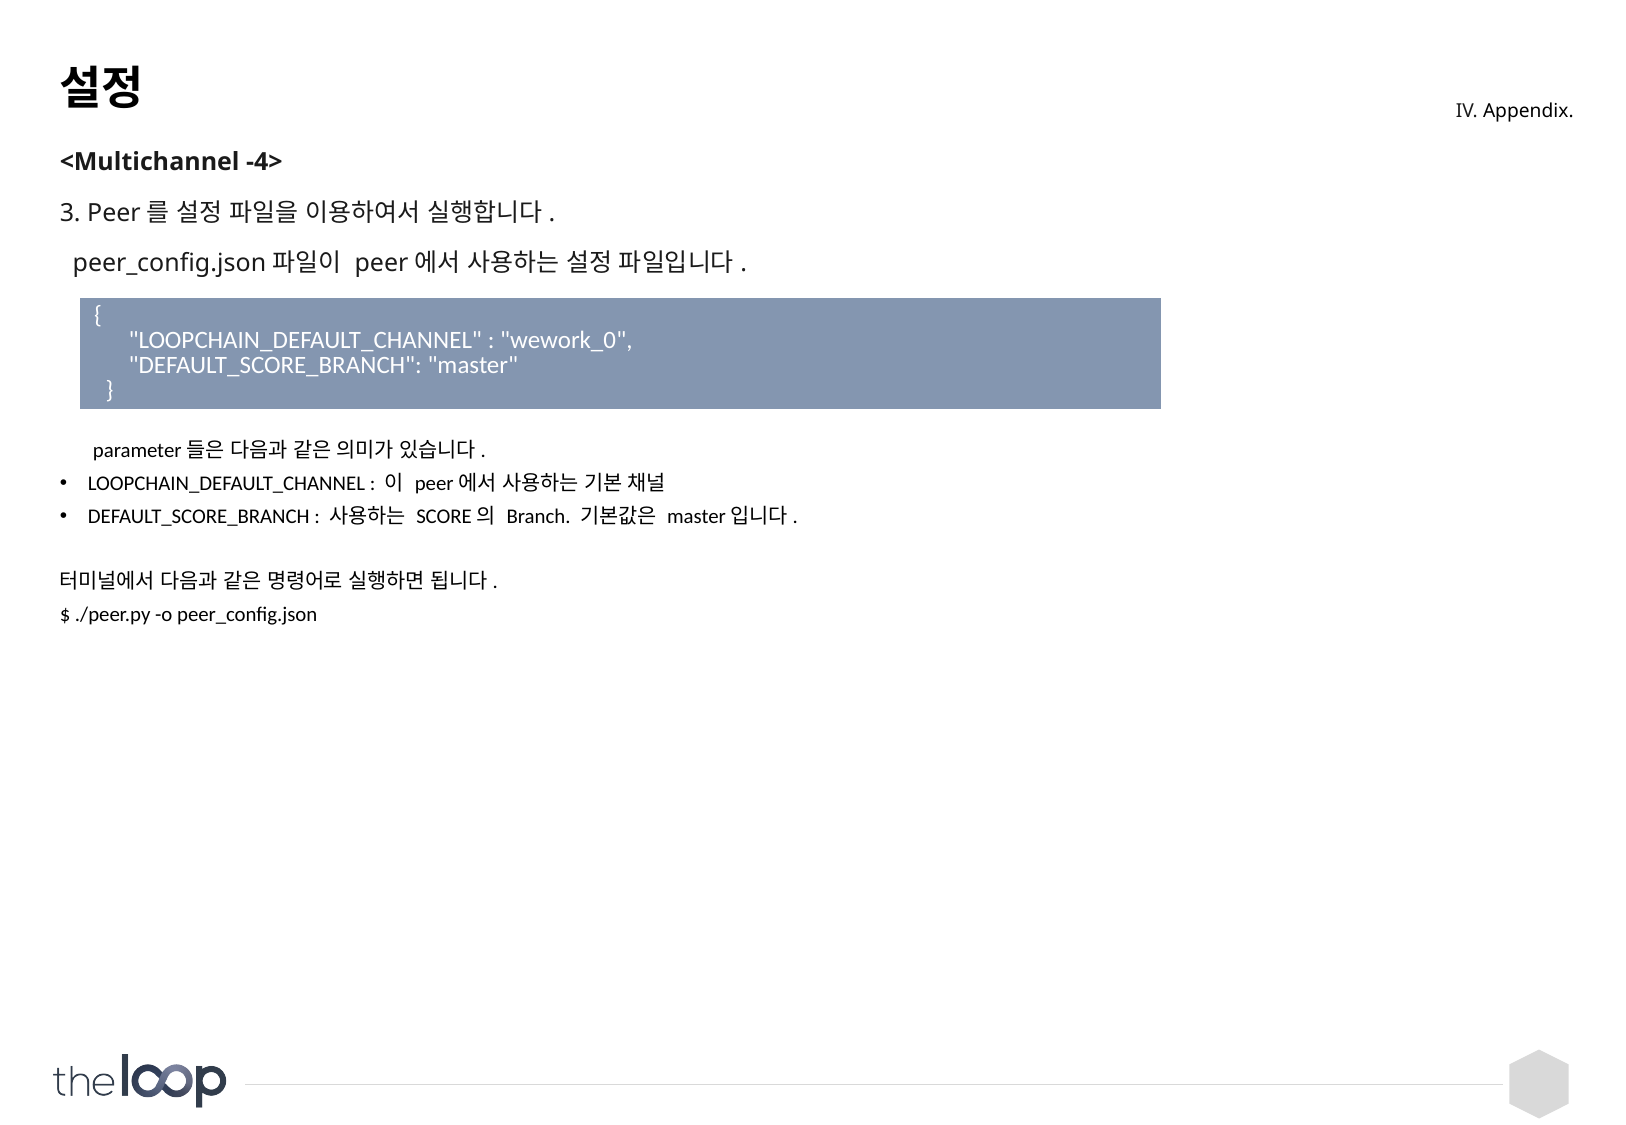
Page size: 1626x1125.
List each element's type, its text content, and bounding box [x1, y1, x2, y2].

table_header { "LOOPCHAIN_DEFAULT_CHANNEL" : "wework_0", "DEFAULT_SCORE_BRANCH": "master" } [80, 298, 1161, 409]
text_box IV. Appendix. [1271, 93, 1589, 130]
list <Multichannel -4> 3. Peer를 설정 파일을 이용하여서 실행합니다. peer_config.json파일이 peer에서 사용하는 설정 파일입니다. parameter들은 다음과 같은 의미가 있습니다. LOOPCHAIN_DEFAULT_CHANNEL : 이 peer에서 사용하는 기본 채널 DEFAULT_SCORE_BRANCH : 사용하는 SCORE의 Branch. 기본값은 master입니다. 터미널에서 다음과 같은 명령어로 실행하면 됩니다. $ ./peer.py -o peer_config.json [44, 137, 1514, 660]
title 설정 [44, 59, 1514, 121]
picture [21, 1021, 258, 1125]
